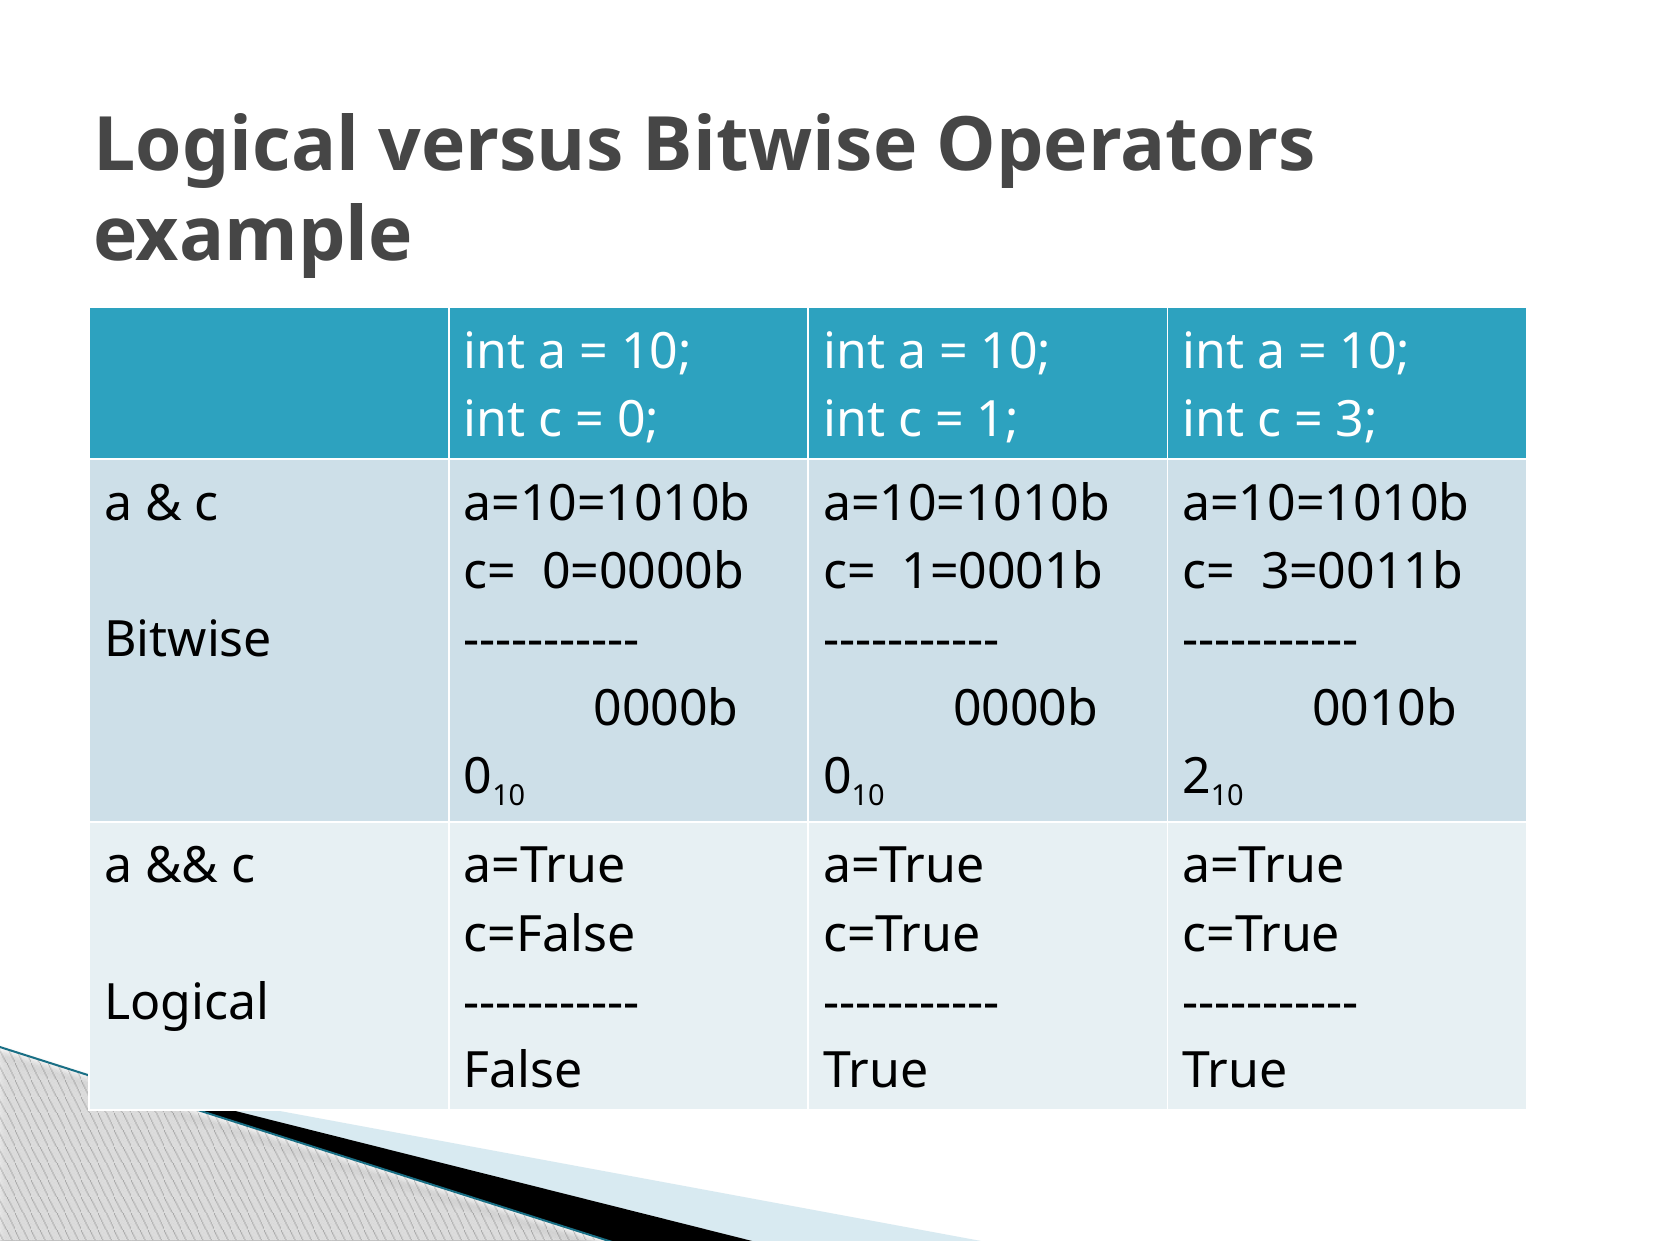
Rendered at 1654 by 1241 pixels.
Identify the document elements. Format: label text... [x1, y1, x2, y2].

table_cell a=10=1010b c= 1=0001b ----------- 0000b 010 [809, 460, 1167, 821]
table_header [90, 308, 448, 458]
table_cell a=10=1010b c= 3=0011b ----------- 0010b 210 [1168, 460, 1526, 821]
title Logical versus Bitwise Operators example [76, 82, 1566, 290]
table_header int a = 10; int c = 0; [450, 308, 807, 458]
table_cell a=True c=True ----------- True [1168, 823, 1526, 1109]
table_cell a=True c=True ----------- True [809, 823, 1167, 1109]
list Does this remind anyone of Foundations I? It should. [82, 267, 1571, 1087]
table_cell a=10=1010b c= 0=0000b ----------- 0000b 010 [450, 460, 807, 821]
table_header int a = 10; int c = 3; [1168, 308, 1526, 458]
table_header int a = 10; int c = 1; [809, 308, 1167, 458]
table_cell a=True c=False ----------- False [450, 823, 807, 1109]
table_cell a & c Bitwise [90, 460, 448, 821]
table_cell a && c Logical [90, 823, 448, 1109]
